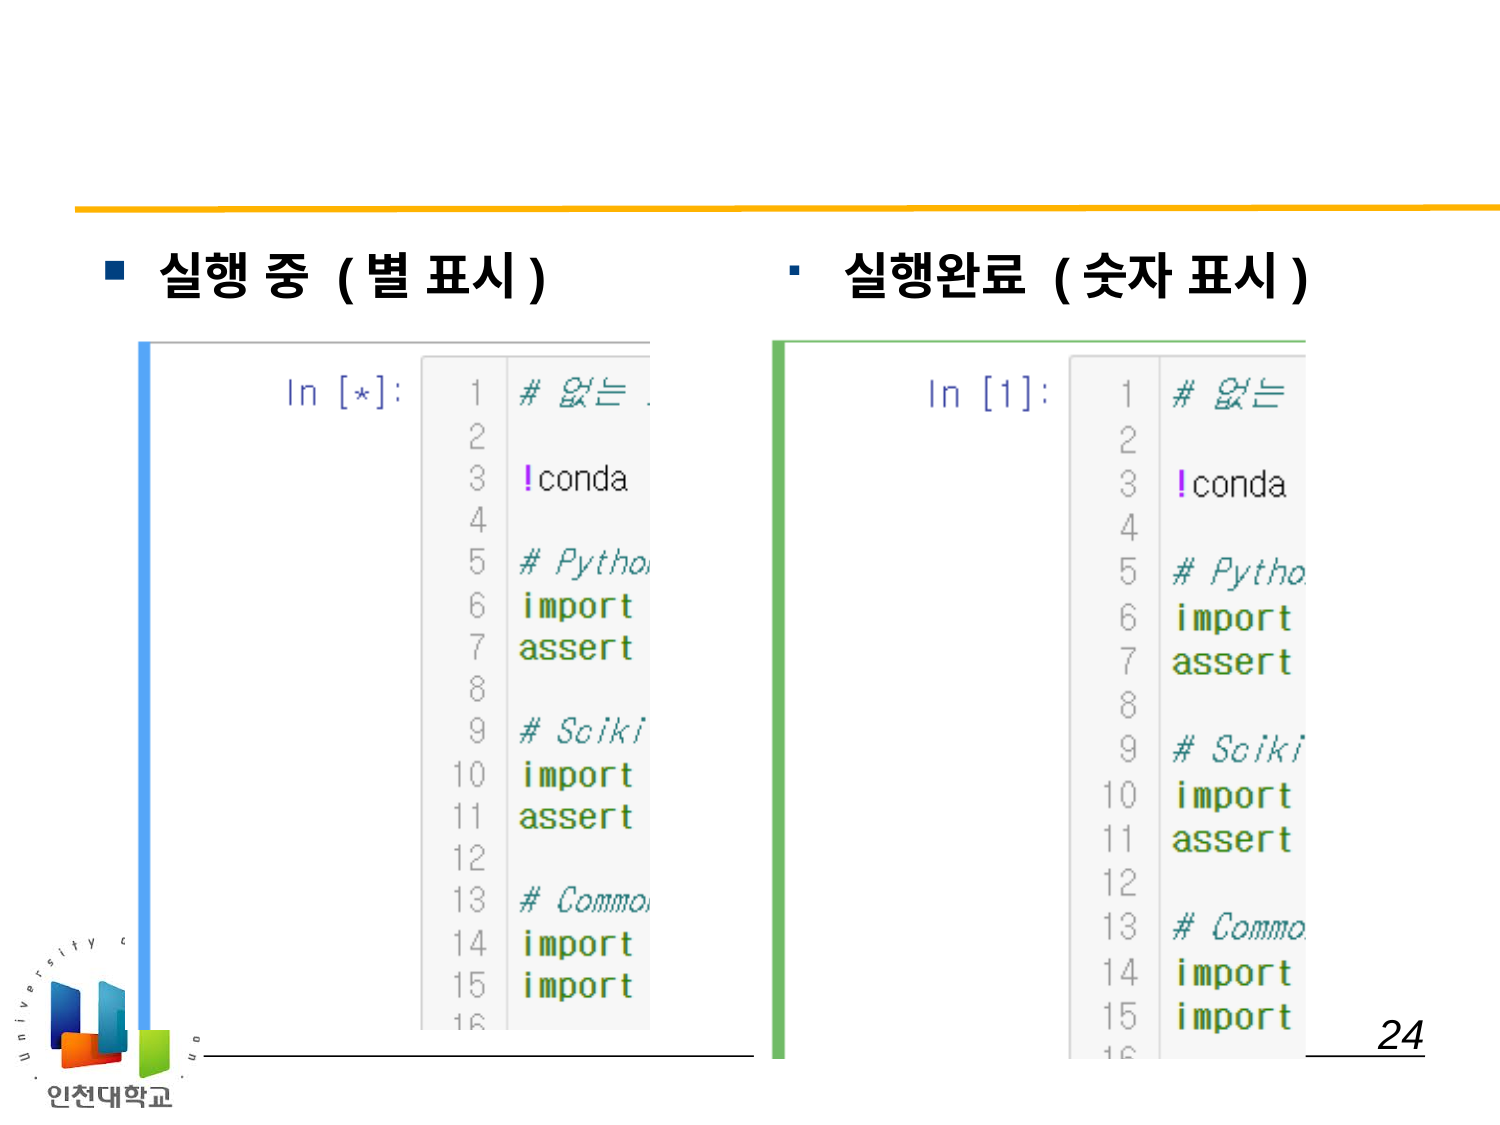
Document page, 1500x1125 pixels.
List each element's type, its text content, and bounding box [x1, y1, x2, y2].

slide_number 24 [1311, 999, 1440, 1057]
picture [14, 324, 651, 1108]
text_box 실행완료 (숫자 표시) [772, 237, 1325, 313]
list 실행 중 (별 표시) [87, 237, 1457, 919]
picture [753, 328, 1306, 1059]
